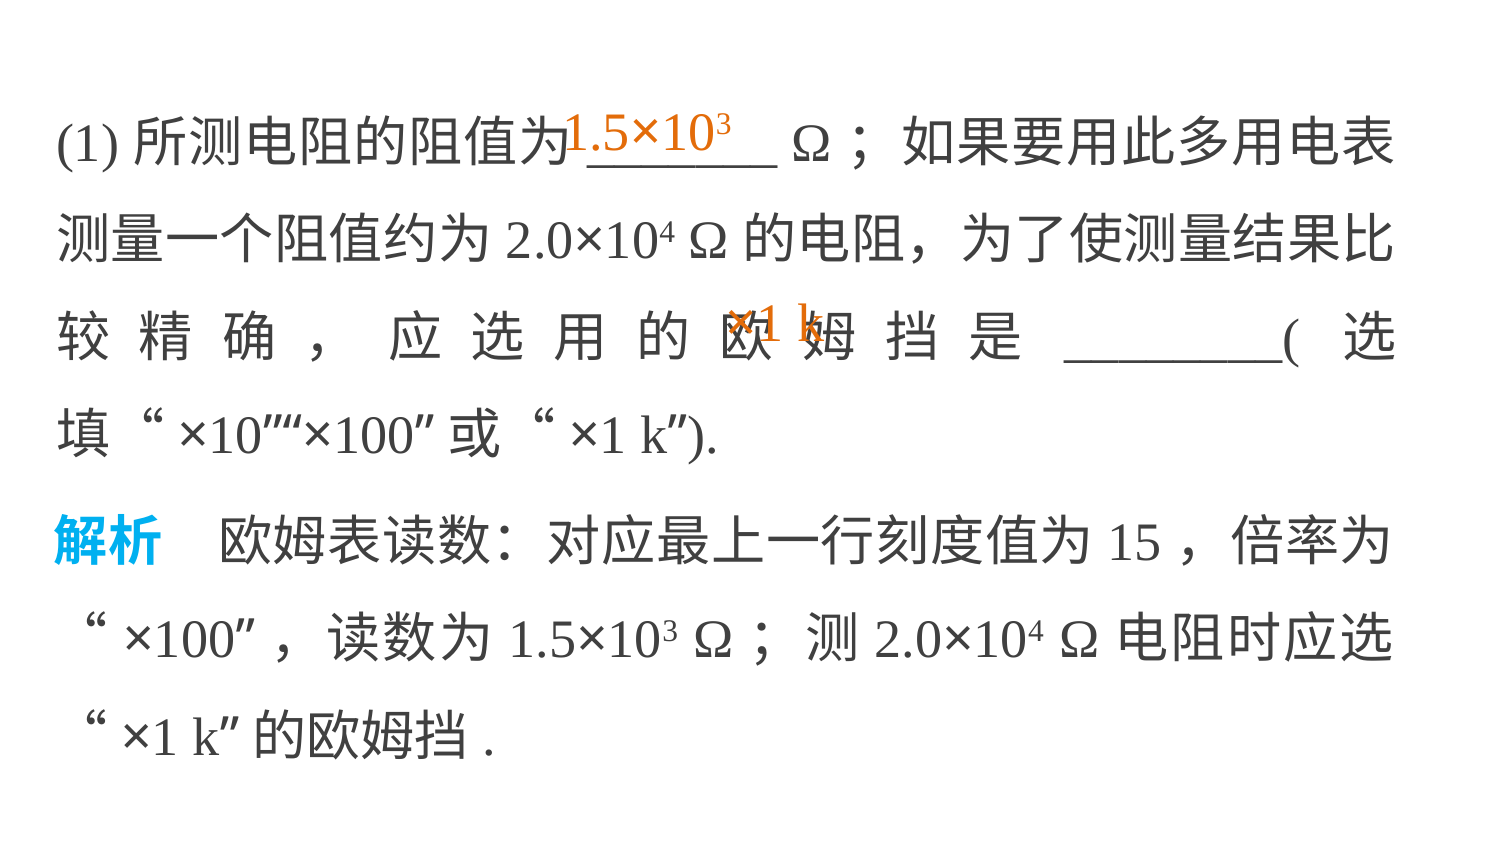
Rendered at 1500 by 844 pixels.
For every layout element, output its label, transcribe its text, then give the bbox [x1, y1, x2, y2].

text_box 1.5×103 [547, 89, 747, 169]
text_box 解析 欧姆表读数：对应最上一行刻度值为15，倍率为“×100”，读数为1.5×103 Ω；测2.0×104 Ω电阻时应选“×1 k”的欧姆挡. [38, 466, 1409, 774]
text_box (1)所测电阻的阻值为_______ Ω；如果要用此多用电表测量一个阻值约为2.0×104 Ω的电阻，为了使测量结果比较精确，应选用的欧姆挡是________(选填“×10”“×100”或“×1 k”). [41, 67, 1412, 472]
text_box ×1 k [710, 280, 840, 360]
